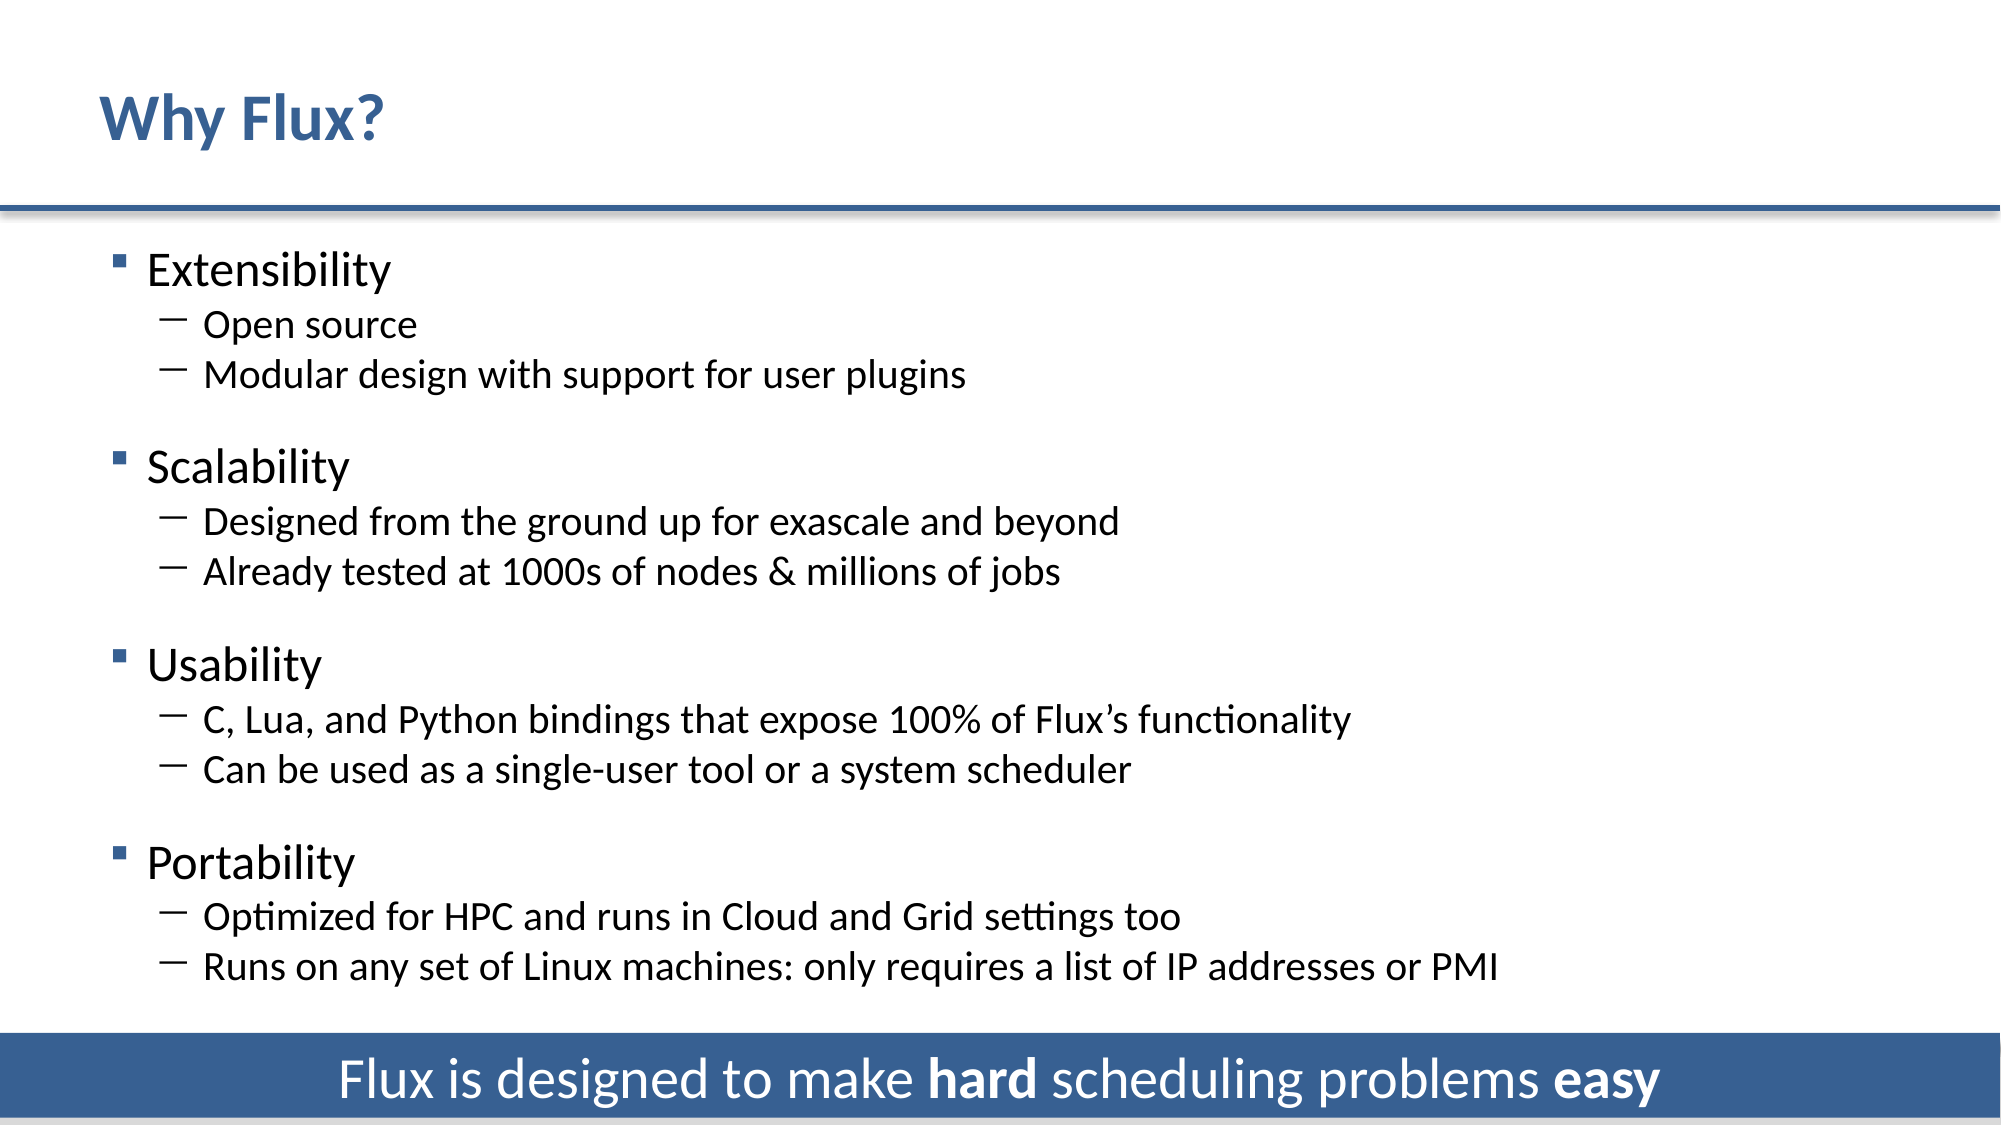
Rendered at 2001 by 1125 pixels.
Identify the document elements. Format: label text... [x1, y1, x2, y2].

list Extensibility Open source Modular design with support for user plugins Scalability Designed from the ground up for exascale and beyond Already tested at 1000s of nodes & millions of jobs Usability C, Lua, and Python bindings that expose 100% of Flux’s functionality Can be used as a single-user tool or a system scheduler Portability Optimized for HPC and runs in Cloud and Grid settings too Runs on any set of Linux machines: only requires a list of IP addresses or PMI [99, 236, 1900, 1032]
title Why Flux? [99, 36, 1725, 202]
text_box Flux is designed to make hard scheduling problems easy [0, 1032, 2000, 1118]
